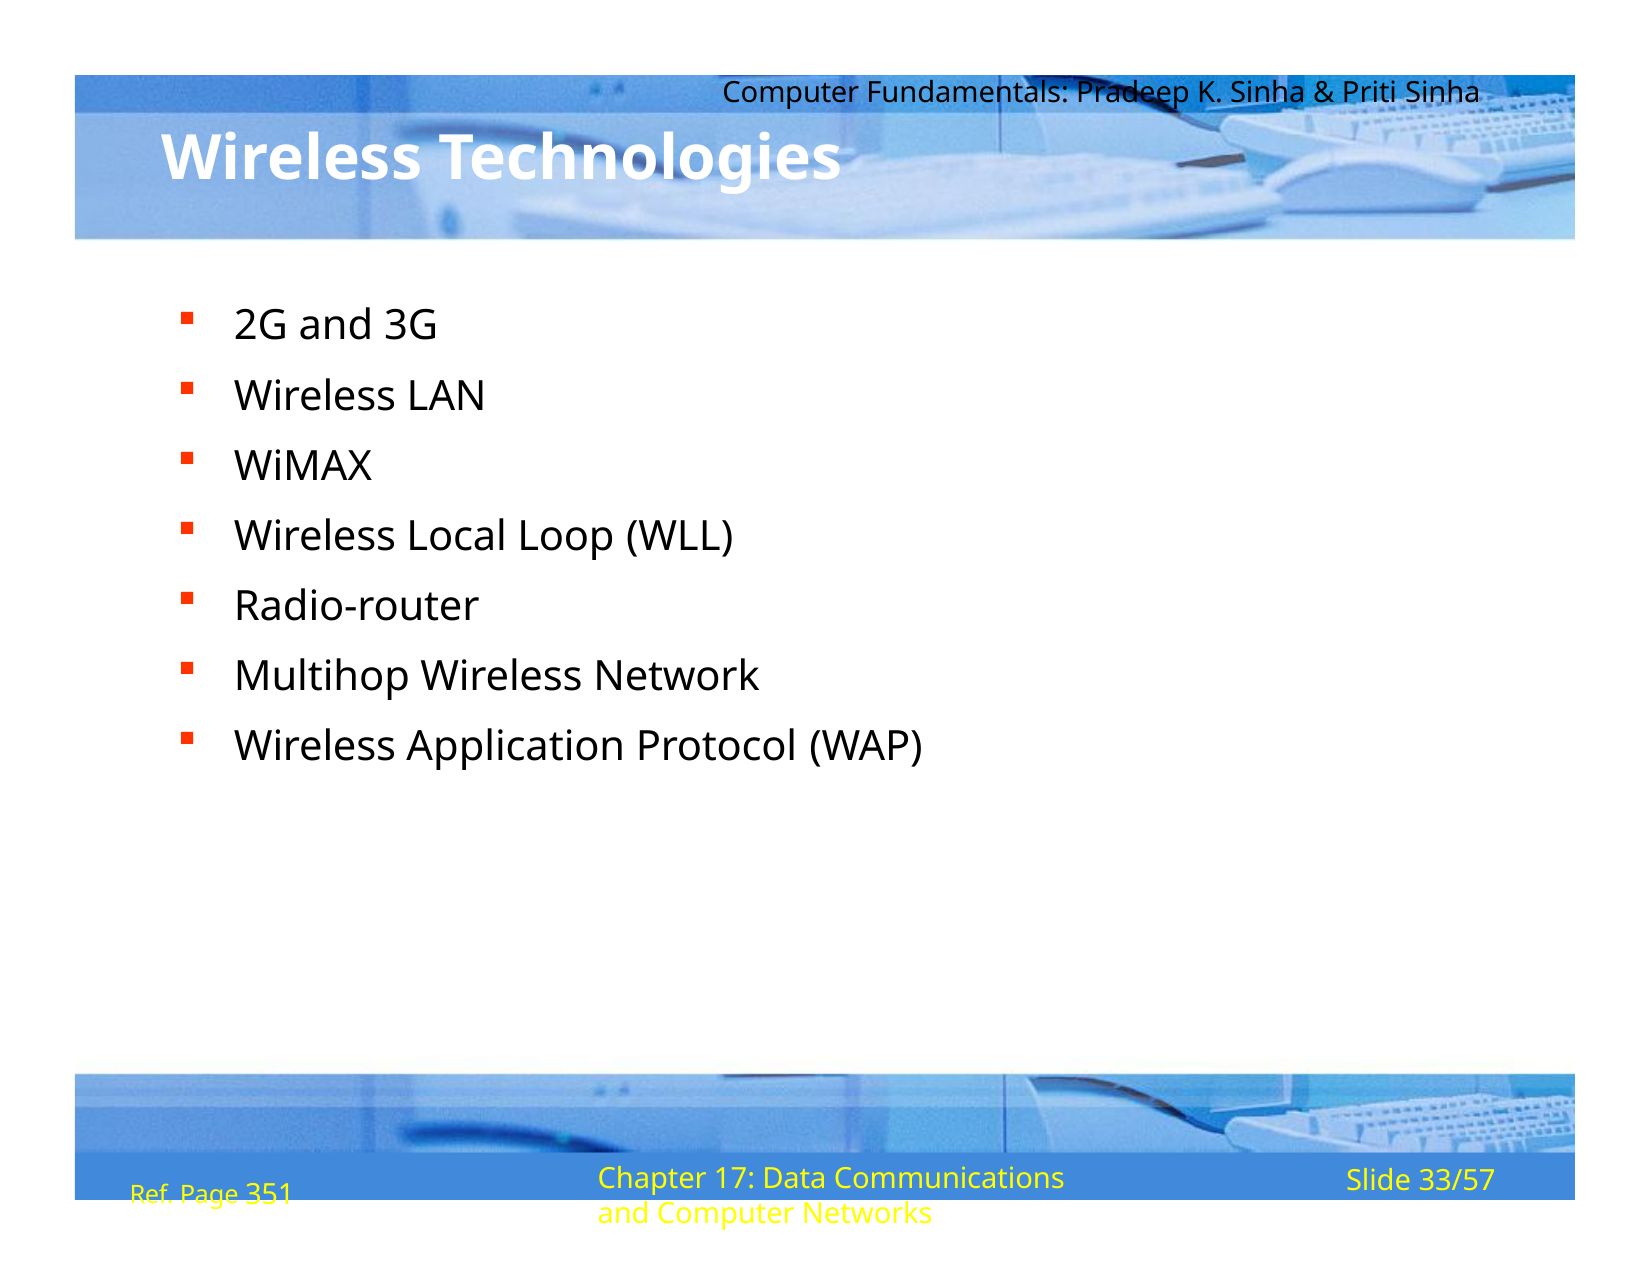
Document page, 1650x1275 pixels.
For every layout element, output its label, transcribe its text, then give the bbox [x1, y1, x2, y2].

text_box [74, 1035, 1575, 1200]
slide_number Slide 33/57 [1343, 1159, 1517, 1275]
text_box Ref. Page 351 [127, 1156, 337, 1213]
footer Chapter 17: Data Communications and Computer Networks [595, 1157, 1073, 1275]
title Wireless Technologies [158, 115, 947, 331]
text_box 2G and 3G Wireless LAN WiMAX Wireless Local Loop (WLL) Radio-router Multihop Wireless Network Wireless Application Protocol (WAP) [175, 275, 984, 769]
text_box Computer Fundamentals: Pradeep K. Sinha & Priti Sinha [720, 71, 1554, 109]
picture [74, 75, 1575, 241]
